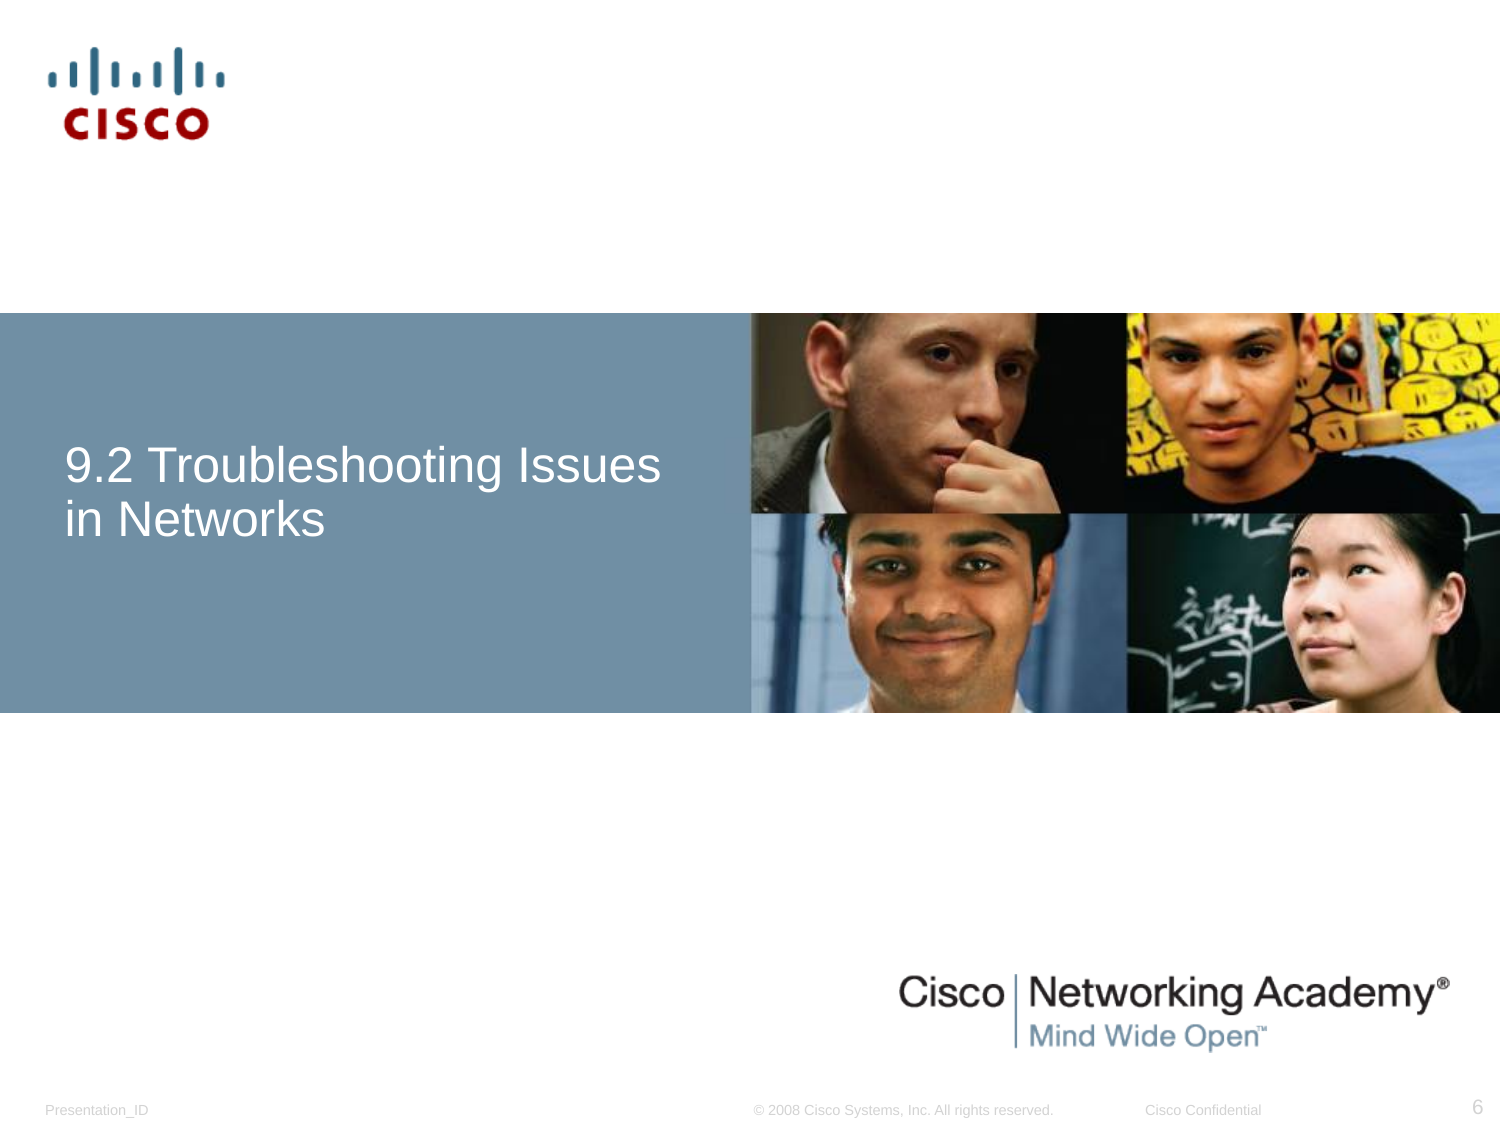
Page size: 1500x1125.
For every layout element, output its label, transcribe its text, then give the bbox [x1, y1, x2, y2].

picture [899, 974, 1450, 1053]
picture [40, 19, 233, 168]
title 9.2 Troubleshooting Issues in Networks [51, 371, 684, 615]
picture [0, 313, 1500, 713]
